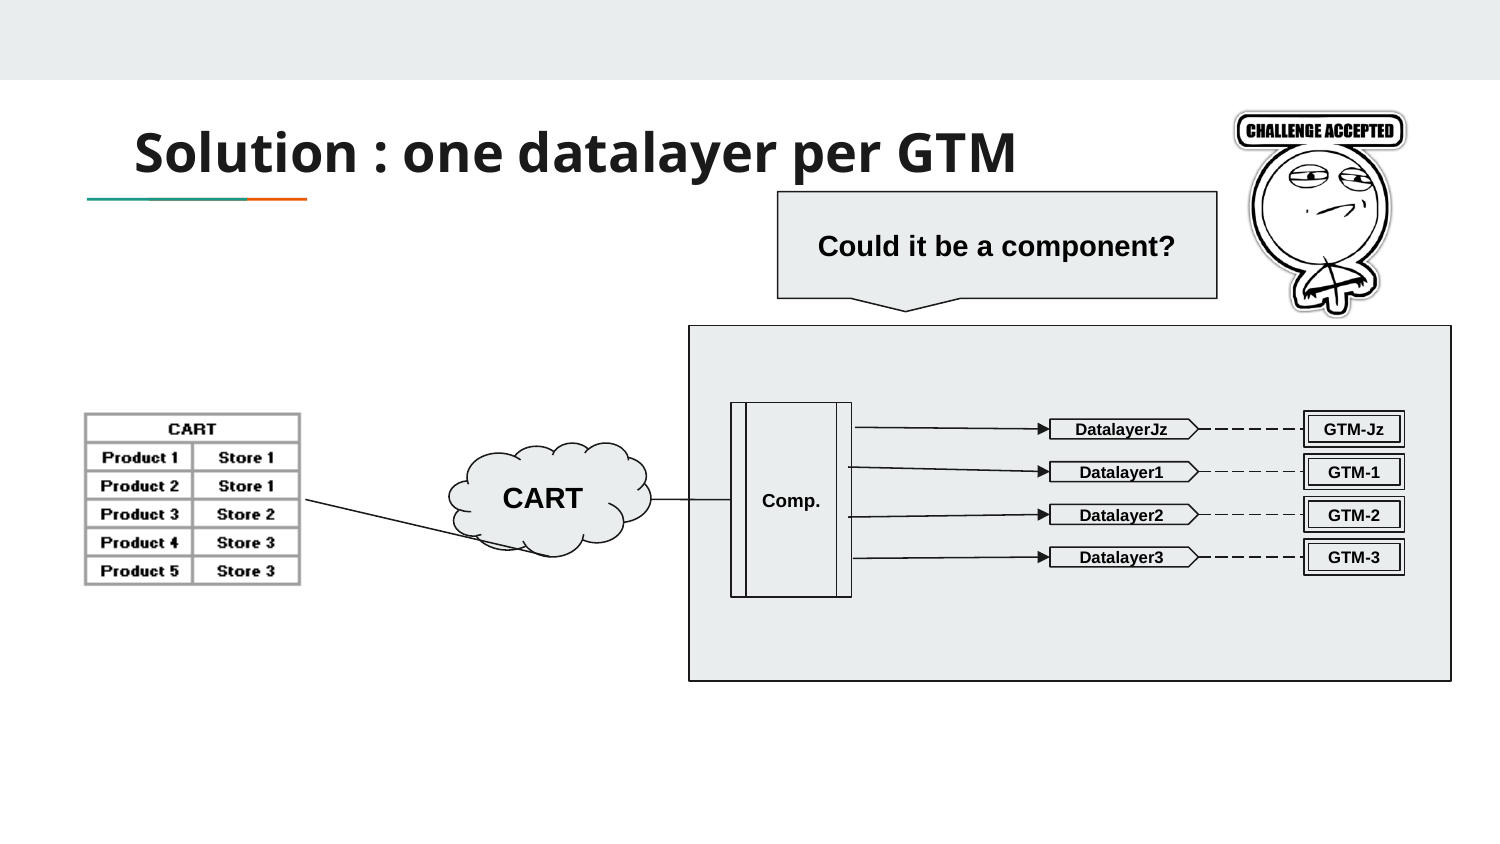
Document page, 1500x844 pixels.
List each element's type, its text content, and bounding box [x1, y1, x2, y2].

text_box Comp. [730, 402, 852, 597]
text_box [688, 325, 1452, 681]
text_box GTM-3 [1303, 539, 1405, 575]
text_box GTM-2 [1303, 496, 1405, 533]
text_box Could it be a component? [777, 191, 1217, 312]
text_box GTM-Jz [1303, 411, 1405, 447]
text_box Datalayer1 [1050, 461, 1199, 482]
text_box GTM-1 [1303, 453, 1405, 490]
text_box CART [448, 443, 651, 557]
title Solution : one datalayer per GTM [119, 103, 1381, 192]
text_box Datalayer3 [1050, 547, 1198, 567]
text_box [847, 466, 1051, 472]
text_box DatalayerJz [1050, 419, 1198, 439]
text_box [847, 514, 1051, 518]
picture [78, 405, 306, 594]
text_box Datalayer2 [1050, 504, 1199, 525]
picture [1228, 108, 1416, 319]
